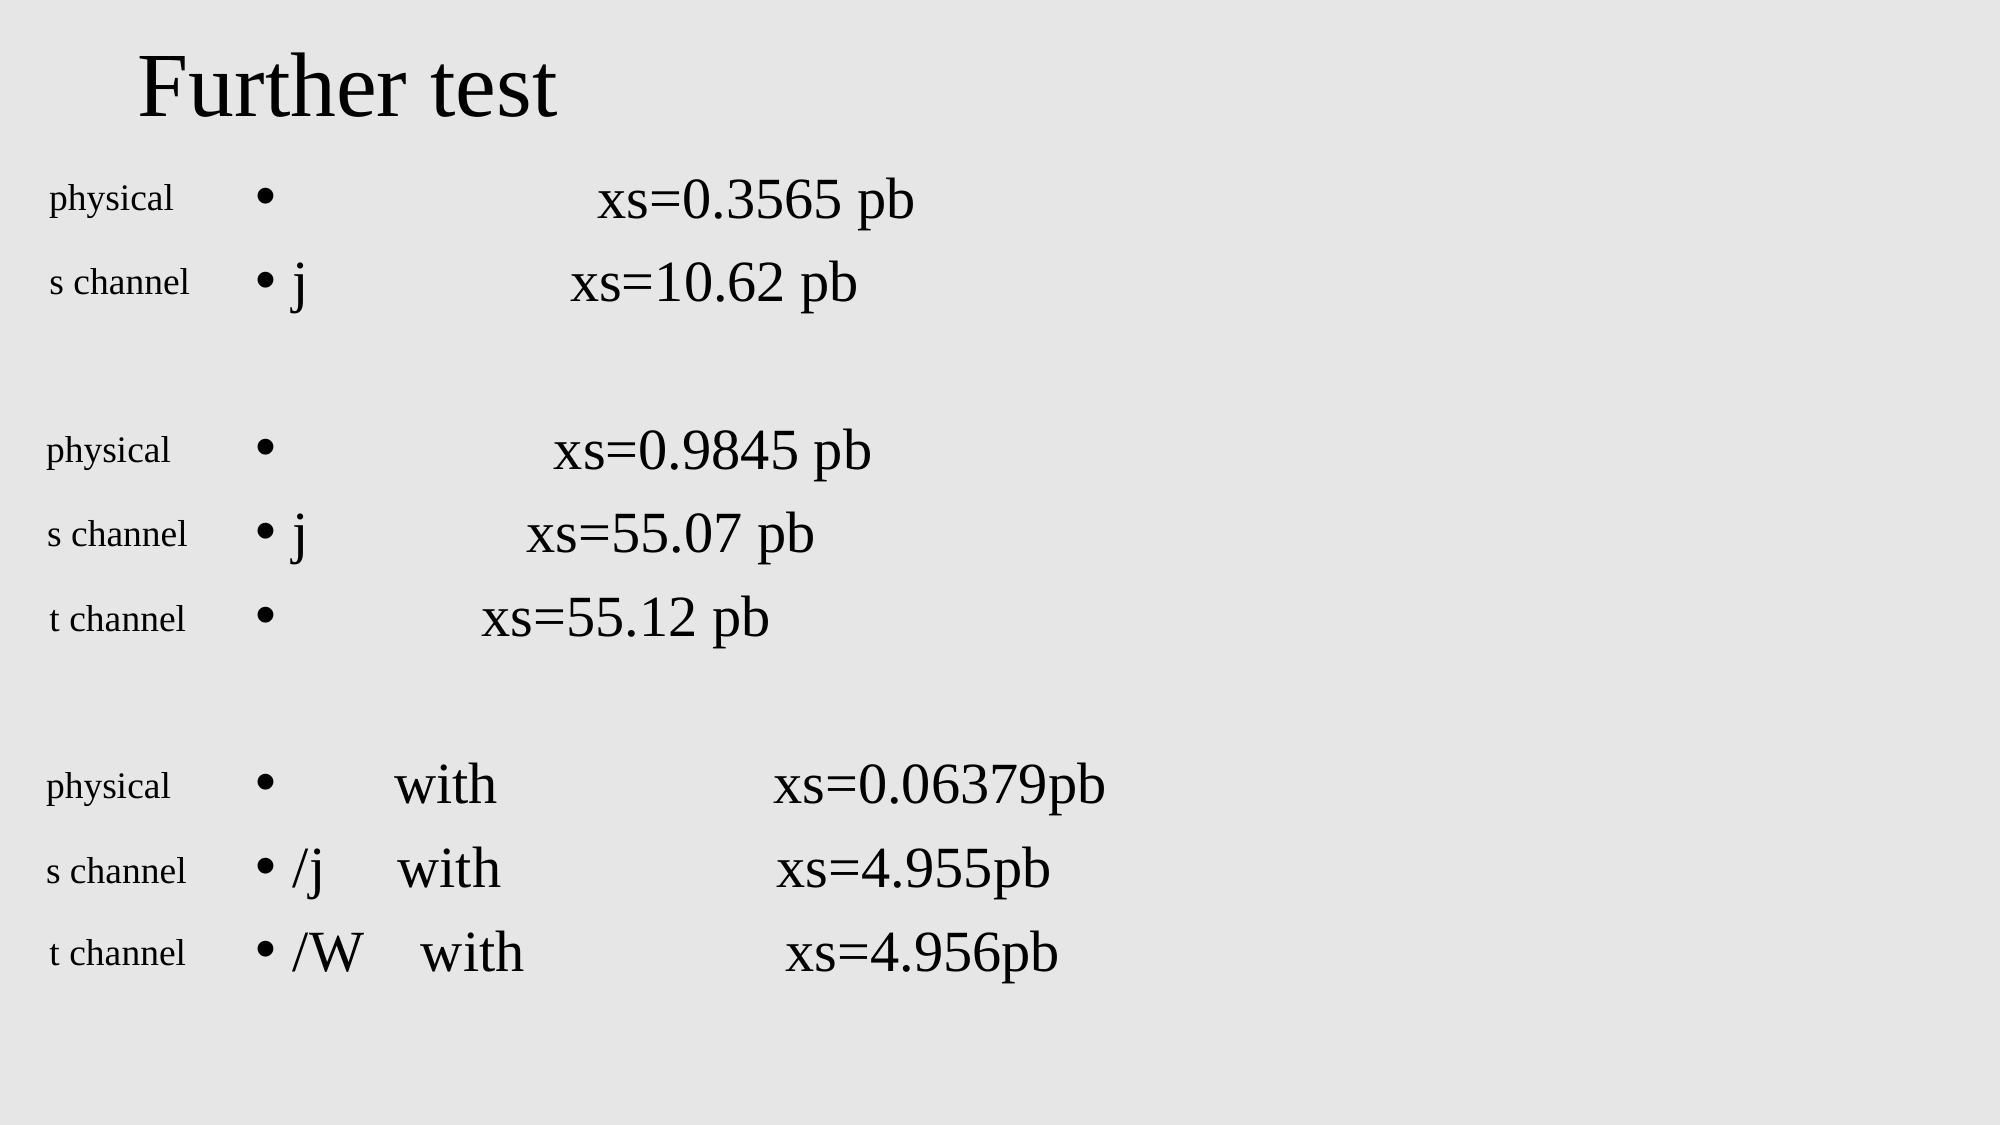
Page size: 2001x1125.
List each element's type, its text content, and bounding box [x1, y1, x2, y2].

text_box physical [31, 417, 273, 477]
text_box t channel [34, 586, 245, 647]
text_box s channel [31, 838, 242, 899]
title Further test [122, 0, 1848, 174]
text_box t channel [34, 920, 245, 980]
text_box physical [31, 753, 273, 814]
text_box s channel [34, 249, 245, 310]
text_box physical [34, 165, 276, 225]
text_box s channel [32, 501, 243, 562]
